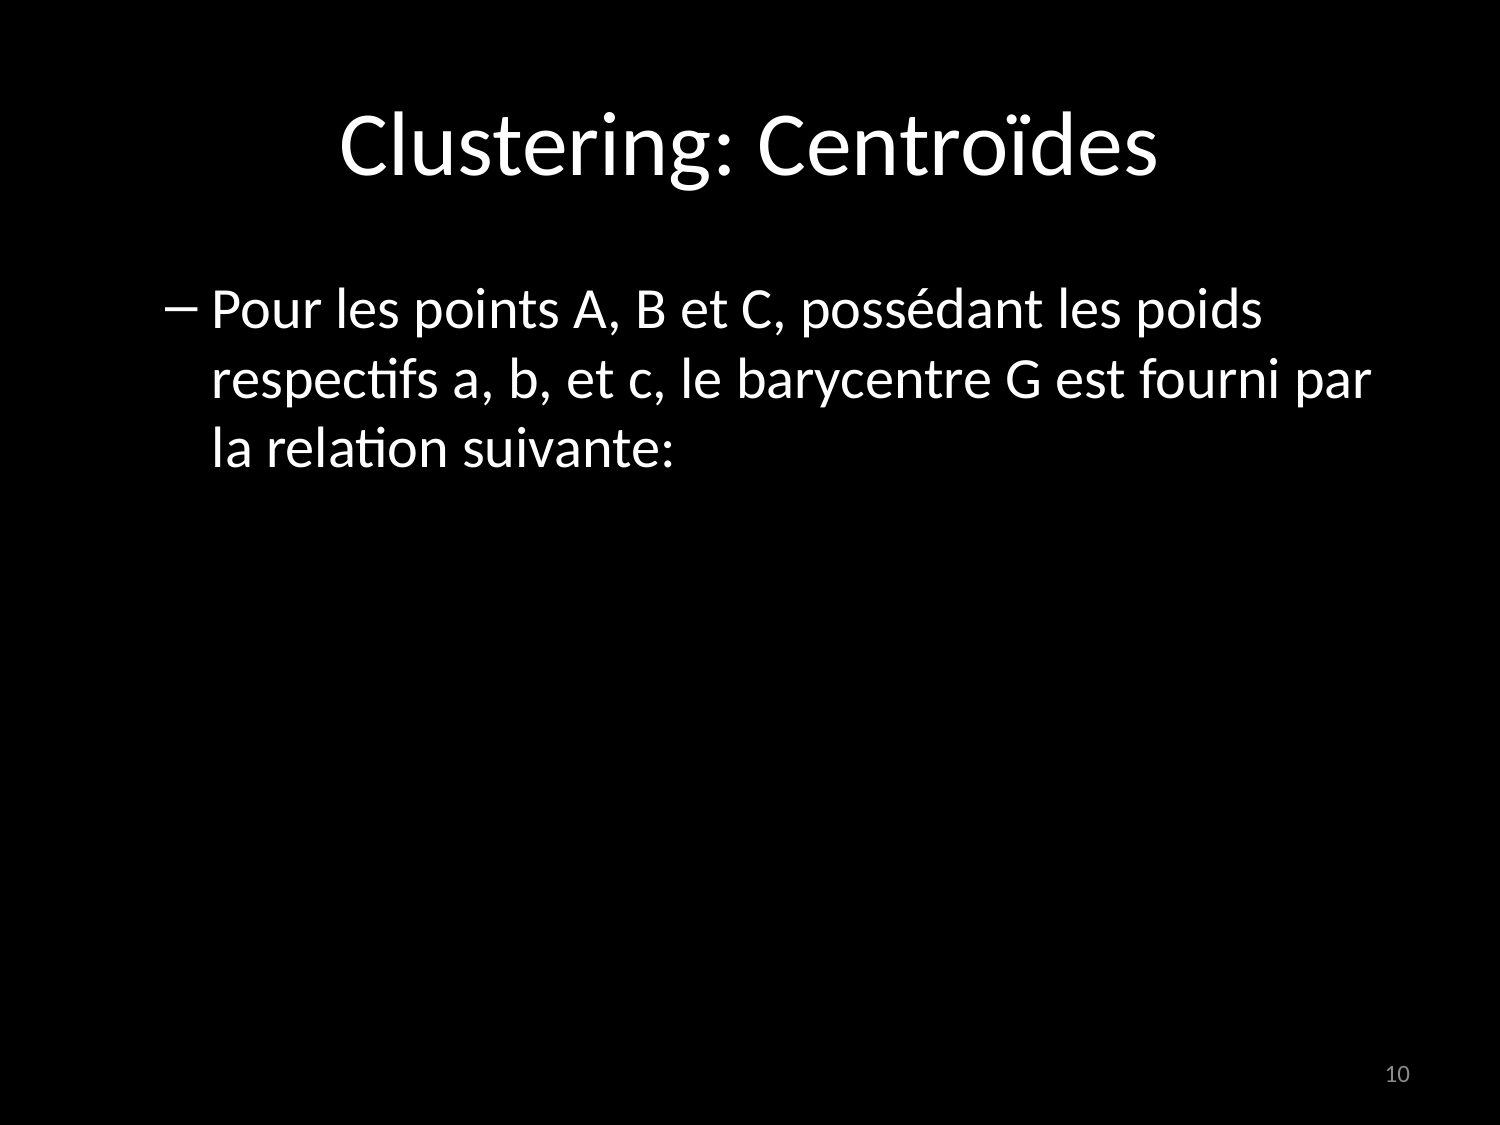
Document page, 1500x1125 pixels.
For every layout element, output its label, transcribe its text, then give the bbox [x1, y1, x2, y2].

title Clustering: Centroïdes [75, 45, 1425, 233]
slide_number 10 [1074, 1042, 1425, 1103]
